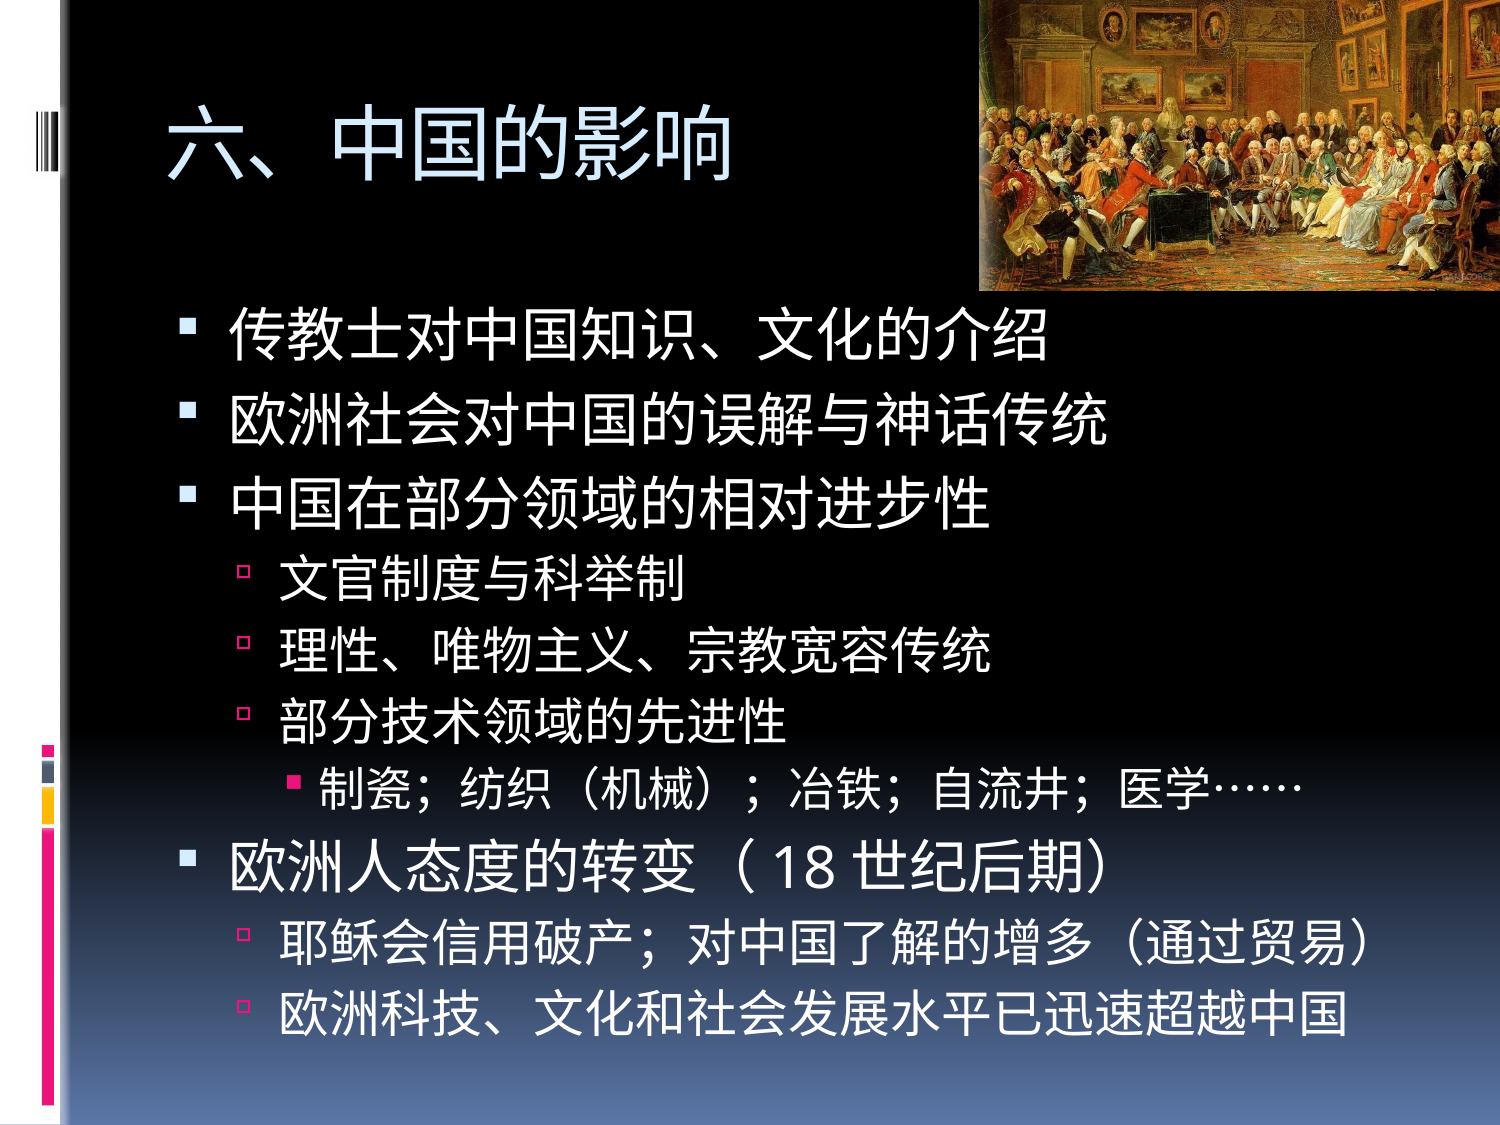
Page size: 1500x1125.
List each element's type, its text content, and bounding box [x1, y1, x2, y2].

list 传教士对中国知识、文化的介绍 欧洲社会对中国的误解与神话传统 中国在部分领域的相对进步性 文官制度与科举制 理性、唯物主义、宗教宽容传统 部分技术领域的先进性 制瓷；纺织（机械）；冶铁；自流井；医学…… 欧洲人态度的转变（18世纪后期） 耶稣会信用破产；对中国了解的增多（通过贸易） 欧洲科技、文化和社会发展水平已迅速超越中国 [150, 290, 1447, 1059]
title 六、中国的影响 [150, 83, 969, 234]
picture [978, 0, 1500, 292]
